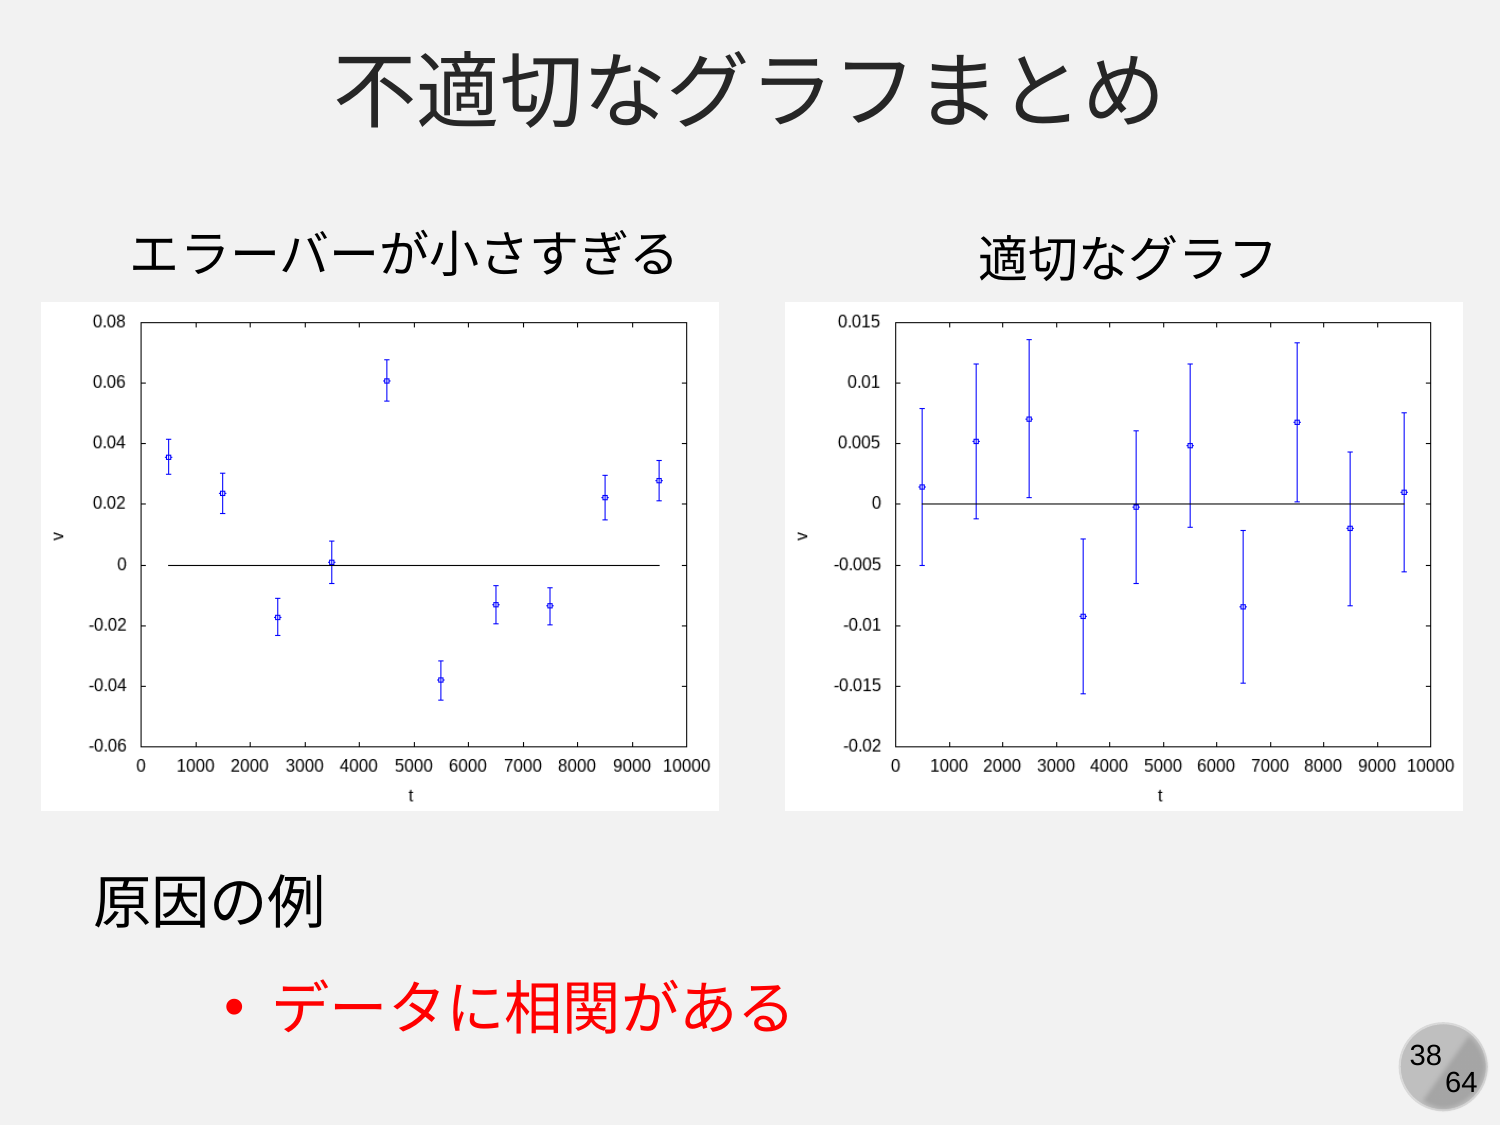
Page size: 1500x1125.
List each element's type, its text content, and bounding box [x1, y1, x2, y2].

text_box データに相関がある [210, 964, 811, 1049]
text_box 適切なグラフ [964, 219, 1294, 295]
text_box エラーバーが小さすぎる [115, 215, 695, 290]
picture [785, 302, 1463, 811]
text_box 原因の例 [78, 857, 341, 943]
list 不適切なグラフまとめ [0, 31, 1500, 155]
picture [41, 302, 719, 811]
